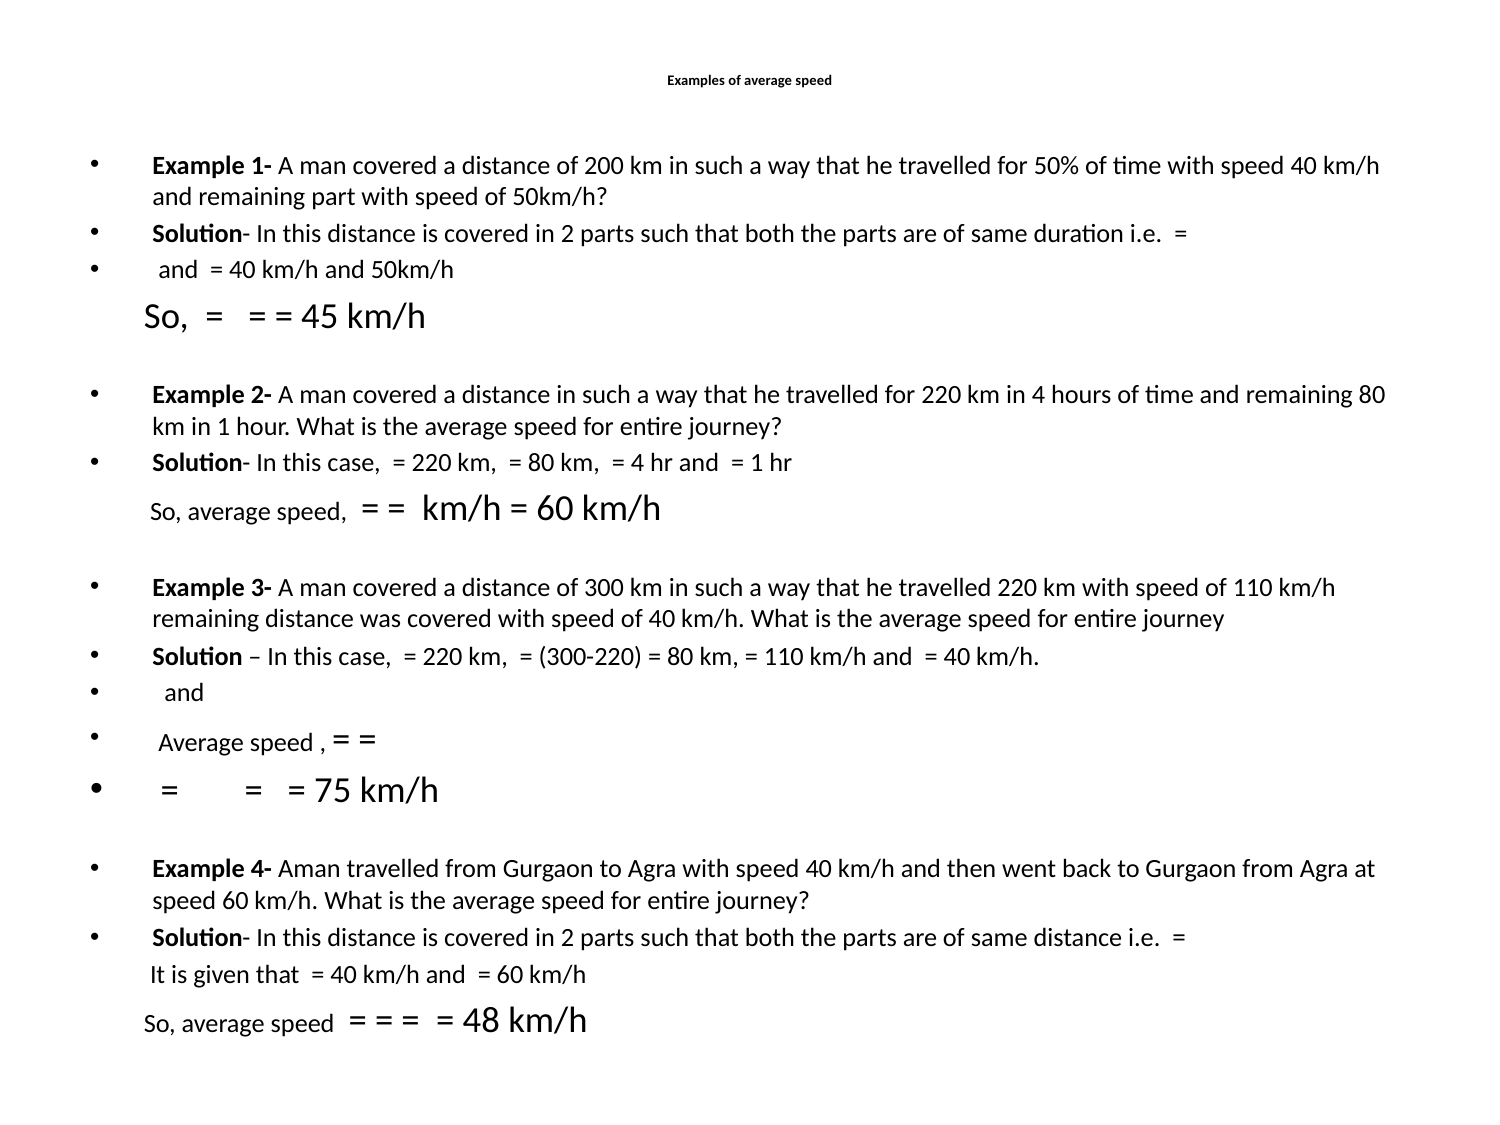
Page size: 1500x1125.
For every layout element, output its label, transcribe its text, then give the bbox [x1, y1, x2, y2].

title Examples of average speed [75, 45, 1425, 114]
